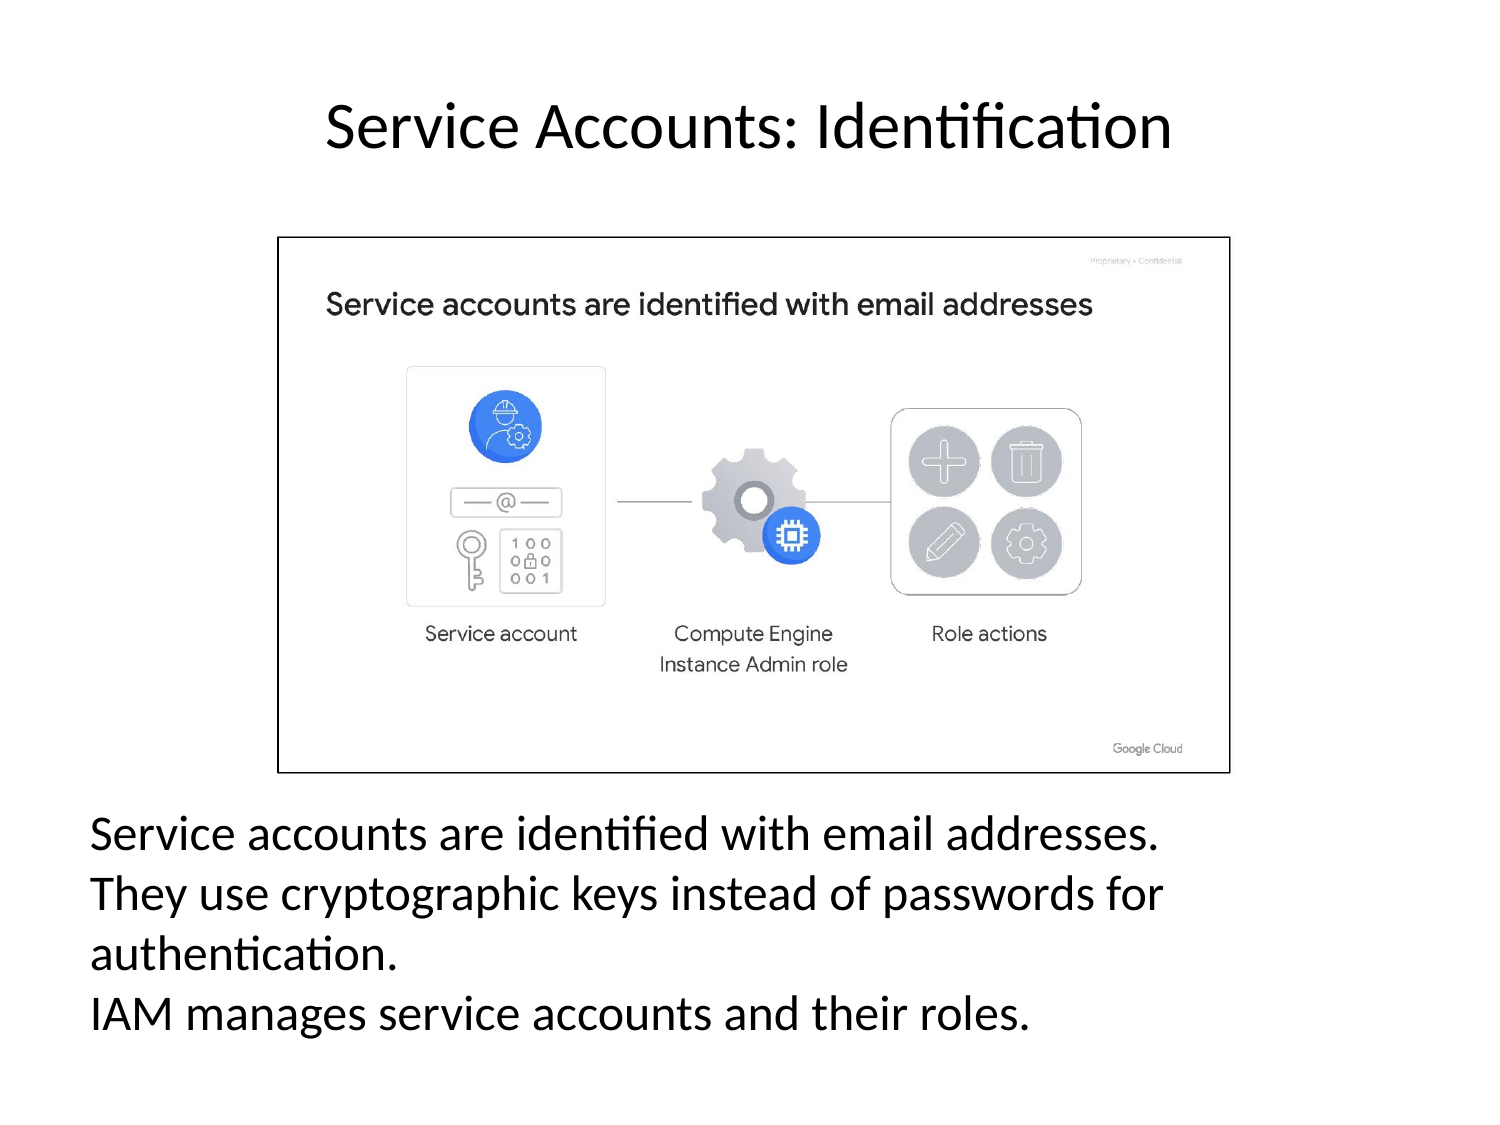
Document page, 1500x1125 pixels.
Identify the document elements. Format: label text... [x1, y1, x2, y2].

text_box Service Accounts: Identification [310, 74, 1190, 170]
text_box Service accounts are identified with email addresses. They use cryptographic keys instead of passwords for authentication. IAM manages service accounts and their roles. [74, 793, 1425, 1049]
picture [247, 194, 1253, 794]
